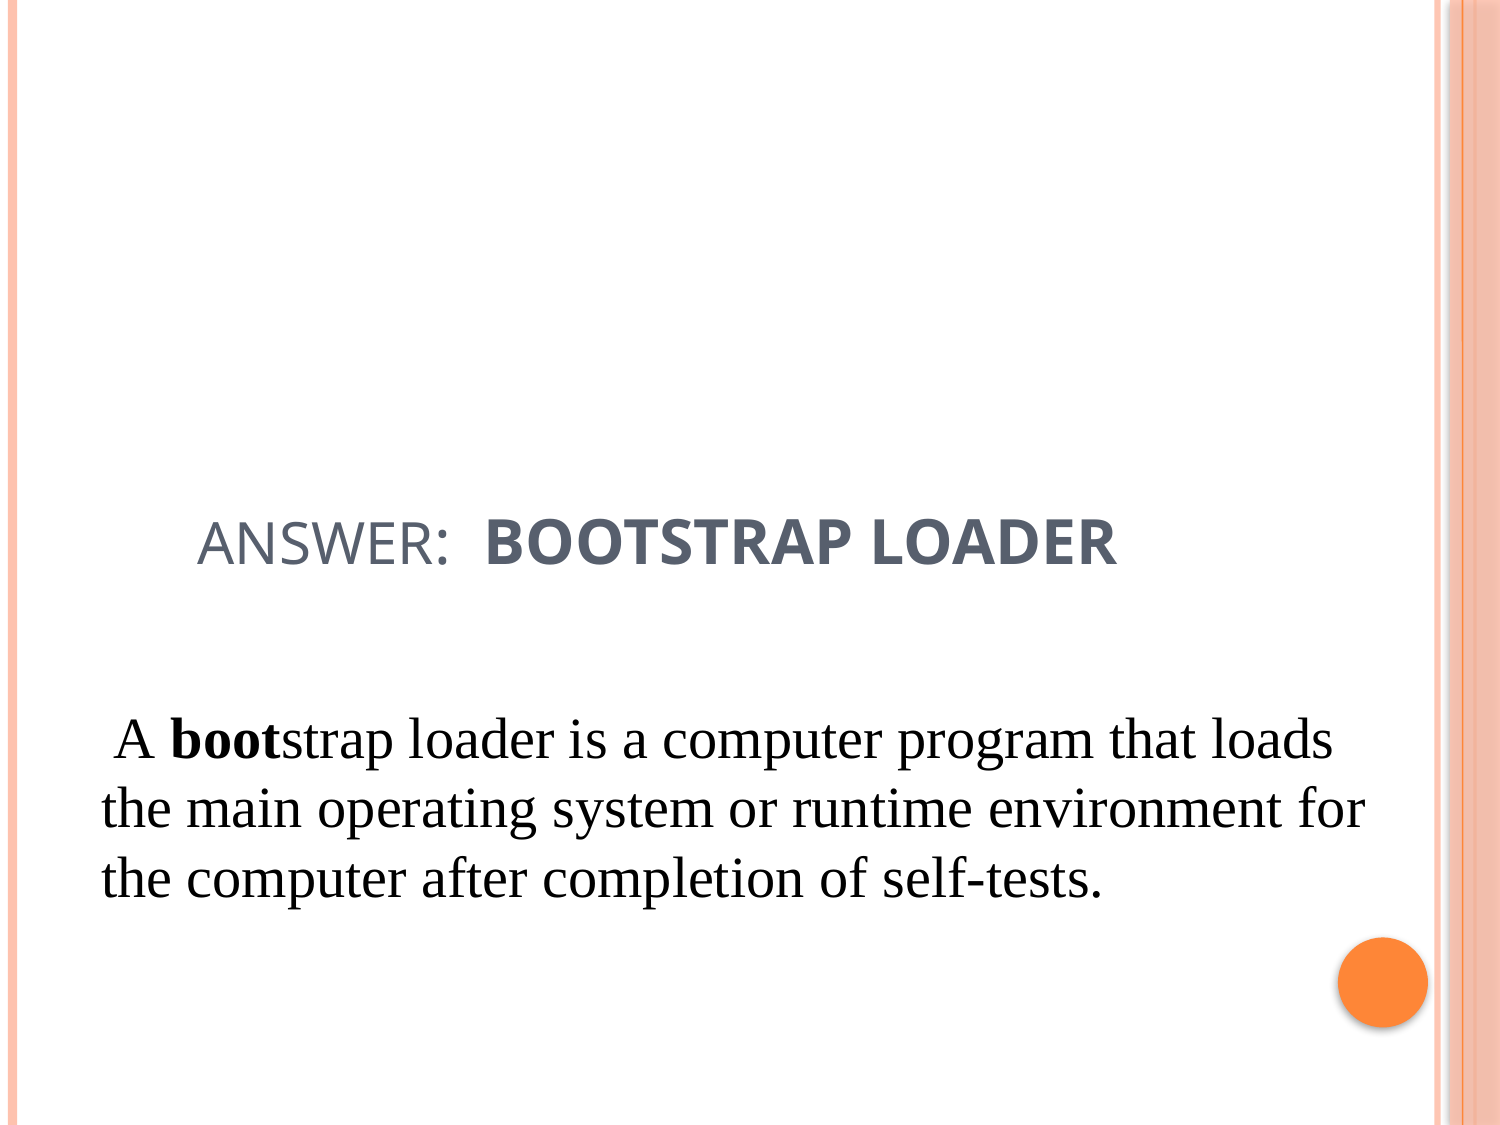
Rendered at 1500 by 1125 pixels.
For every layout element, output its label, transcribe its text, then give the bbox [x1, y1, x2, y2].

list A bootstrap loader is a computer program that loads the main operating system or runtime environment for the computer after completion of self-tests. [41, 692, 1400, 1062]
title Answer: Bootstrap Loader [183, 397, 1408, 585]
